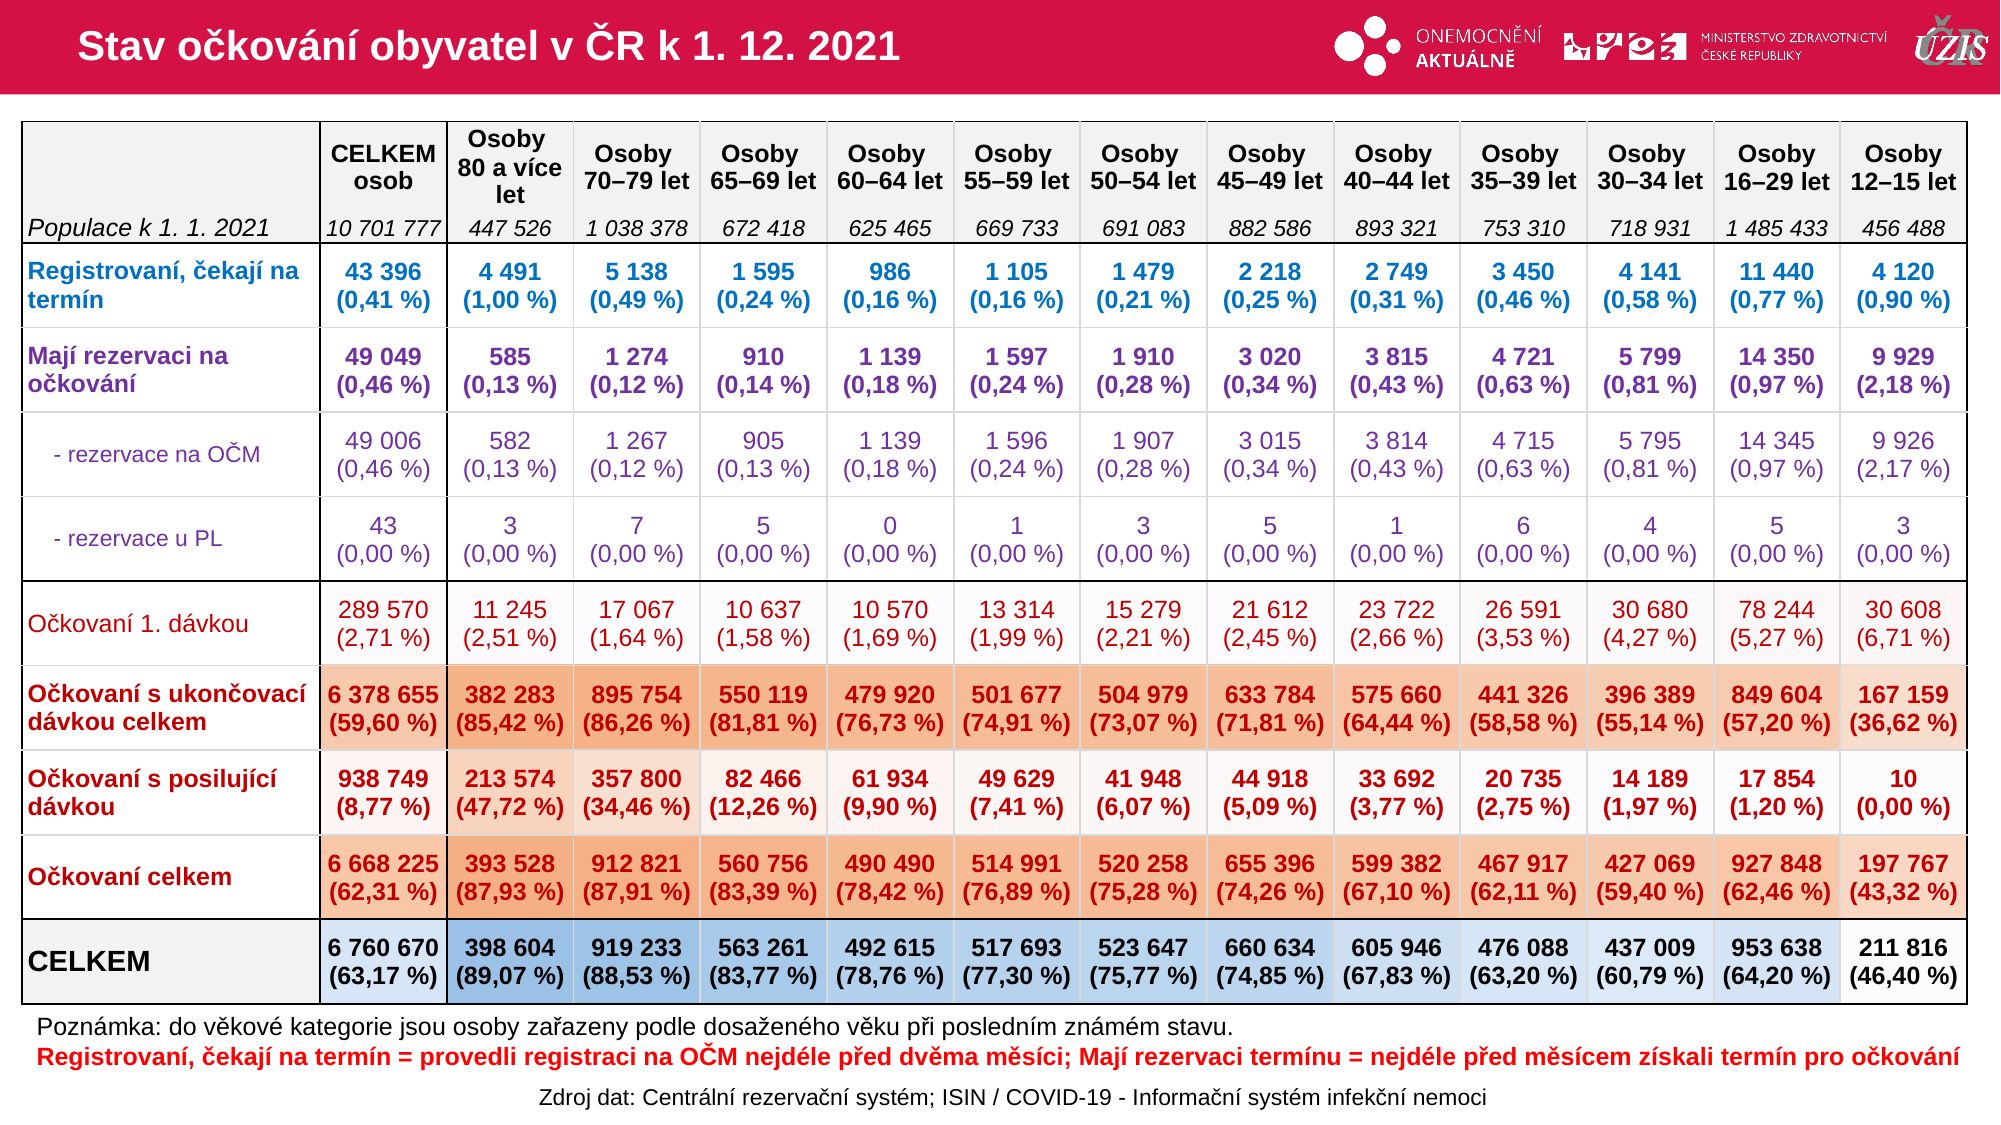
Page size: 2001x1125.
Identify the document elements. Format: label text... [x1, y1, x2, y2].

title Stav očkování obyvatel v ČR k 1. 12. 2021 [62, 0, 1144, 95]
table_cell 575 660 (64,44 %) [1335, 666, 1459, 749]
table_cell 3 (0,00 %) [448, 497, 573, 580]
table_cell 927 848 (62,46 %) [1715, 836, 1839, 918]
table_cell Očkovaní celkem [23, 836, 319, 918]
table_cell 43 396 (0,41 %) [321, 244, 446, 327]
table_header CELKEM osob [321, 122, 446, 213]
table_cell Registrovaní, čekají na termín [23, 244, 319, 327]
table_cell 33 692 (3,77 %) [1335, 751, 1459, 834]
table_cell 1 485 433 [1715, 213, 1839, 242]
table_cell 6 760 670 (63,17 %) [321, 920, 446, 1003]
table_header Osoby 35–39 let [1461, 122, 1586, 213]
table_cell 447 526 [448, 213, 573, 242]
table_cell 691 083 [1081, 213, 1206, 242]
table_cell 82 466 (12,26 %) [701, 751, 826, 834]
table_cell 6 668 225 (62,31 %) [321, 836, 446, 918]
table_header Osoby 60–64 let [828, 122, 953, 213]
table_cell 7 (0,00 %) [574, 497, 699, 580]
table_header Osoby 40–44 let [1335, 122, 1459, 213]
table_cell 492 615 (78,76 %) [828, 920, 953, 1003]
table_cell 3 015 (0,34 %) [1208, 413, 1333, 496]
table_cell 660 634 (74,85 %) [1208, 920, 1333, 1003]
picture [1915, 15, 1989, 66]
table_cell Očkovaní s posilující dávkou [23, 751, 319, 834]
table_cell 953 638 (64,20 %) [1715, 920, 1839, 1003]
text_box Poznámka: do věkové kategorie jsou osoby zařazeny podle dosaženého věku při posledním známém stavu. Registrovaní, čekají na termín = provedli registraci na OČM nejdéle před dvěma měsíci; Mají rezervaci termínu = nejdéle před měsícem získali termín pro očkování [21, 1003, 1981, 1078]
table_cell 17 854 (1,20 %) [1715, 751, 1839, 834]
table_cell 10 (0,00 %) [1841, 751, 1966, 834]
table_header Osoby 12–15 let [1841, 122, 1966, 213]
table_header Osoby 55–59 let [955, 122, 1079, 213]
table_cell 1 267 (0,12 %) [574, 413, 699, 496]
table_cell 3 (0,00 %) [1841, 497, 1966, 580]
table_cell 582 (0,13 %) [448, 413, 573, 496]
table_cell 1 274 (0,12 %) [574, 328, 699, 411]
table_cell 357 800 (34,46 %) [574, 751, 699, 834]
table_cell CELKEM [23, 920, 319, 1003]
table_cell 633 784 (71,81 %) [1208, 666, 1333, 749]
table_cell 5 799 (0,81 %) [1588, 328, 1713, 411]
table_cell 197 767 (43,32 %) [1841, 836, 1966, 918]
table_cell Populace k 1. 1. 2021 [23, 213, 319, 242]
table_cell 289 570 (2,71 %) [321, 582, 446, 665]
table_cell - rezervace na OČM [23, 413, 319, 496]
table_cell 2 218 (0,25 %) [1208, 244, 1333, 327]
table_cell Mají rezervaci na očkování [23, 328, 319, 411]
table_cell 393 528 (87,93 %) [448, 836, 573, 918]
table_cell 0 (0,00 %) [828, 497, 953, 580]
table_cell 501 677 (74,91 %) [955, 666, 1079, 749]
table_cell 517 693 (77,30 %) [955, 920, 1079, 1003]
table_cell 2 749 (0,31 %) [1335, 244, 1459, 327]
table_cell 1 038 378 [574, 213, 699, 242]
table_cell 11 245 (2,51 %) [448, 582, 573, 665]
table_cell 9 929 (2,18 %) [1841, 328, 1966, 411]
table_cell Očkovaní s ukončovací dávkou celkem [23, 666, 319, 749]
table_cell 10 701 777 [321, 213, 446, 242]
table_cell 479 920 (76,73 %) [828, 666, 953, 749]
table_cell 21 612 (2,45 %) [1208, 582, 1333, 665]
table_cell 849 604 (57,20 %) [1715, 666, 1839, 749]
table_cell 10 637 (1,58 %) [701, 582, 826, 665]
table_cell 605 946 (67,83 %) [1335, 920, 1459, 1003]
table_cell 4 491 (1,00 %) [448, 244, 573, 327]
table_cell 672 418 [701, 213, 826, 242]
table_cell 4 120 (0,90 %) [1841, 244, 1966, 327]
table_cell 213 574 (47,72 %) [448, 751, 573, 834]
table_cell 905 (0,13 %) [701, 413, 826, 496]
table_cell 1 (0,00 %) [955, 497, 1079, 580]
table_cell 669 733 [955, 213, 1079, 242]
table_cell 61 934 (9,90 %) [828, 751, 953, 834]
table_cell 476 088 (63,20 %) [1461, 920, 1586, 1003]
table_cell Očkovaní 1. dávkou [23, 582, 319, 665]
table_cell 3 814 (0,43 %) [1335, 413, 1459, 496]
table_cell 437 009 (60,79 %) [1588, 920, 1713, 1003]
table_cell 44 918 (5,09 %) [1208, 751, 1333, 834]
table_cell 1 595 (0,24 %) [701, 244, 826, 327]
table_cell 11 440 (0,77 %) [1715, 244, 1839, 327]
table_cell 441 326 (58,58 %) [1461, 666, 1586, 749]
table_cell 1 907 (0,28 %) [1081, 413, 1206, 496]
table_cell 167 159 (36,62 %) [1841, 666, 1966, 749]
table_cell 520 258 (75,28 %) [1081, 836, 1206, 918]
table_cell 560 756 (83,39 %) [701, 836, 826, 918]
table_cell 78 244 (5,27 %) [1715, 582, 1839, 665]
table_cell 625 465 [828, 213, 953, 242]
table_cell 26 591 (3,53 %) [1461, 582, 1586, 665]
table_cell 1 105 (0,16 %) [955, 244, 1079, 327]
table_cell 14 345 (0,97 %) [1715, 413, 1839, 496]
table_cell 456 488 [1841, 213, 1966, 242]
table_cell 467 917 (62,11 %) [1461, 836, 1586, 918]
table_cell 1 479 (0,21 %) [1081, 244, 1206, 327]
table_cell 49 006 (0,46 %) [321, 413, 446, 496]
table_cell 398 604 (89,07 %) [448, 920, 573, 1003]
table_cell 1 910 (0,28 %) [1081, 328, 1206, 411]
table_cell 3 815 (0,43 %) [1335, 328, 1459, 411]
table_header Osoby 30–34 let [1588, 122, 1713, 213]
table_cell 910 (0,14 %) [701, 328, 826, 411]
table_cell 6 (0,00 %) [1461, 497, 1586, 580]
table_cell 504 979 (73,07 %) [1081, 666, 1206, 749]
table_cell 912 821 (87,91 %) [574, 836, 699, 918]
table_cell 599 382 (67,10 %) [1335, 836, 1459, 918]
table_header Osoby 80 a více let [448, 122, 573, 213]
table_cell 15 279 (2,21 %) [1081, 582, 1206, 665]
table_cell 49 629 (7,41 %) [955, 751, 1079, 834]
table_cell 718 931 [1588, 213, 1713, 242]
table_cell 9 926 (2,17 %) [1841, 413, 1966, 496]
table_cell 49 049 (0,46 %) [321, 328, 446, 411]
table_cell - rezervace u PL [23, 497, 319, 580]
table_cell 41 948 (6,07 %) [1081, 751, 1206, 834]
table_cell 3 (0,00 %) [1081, 497, 1206, 580]
table_cell 10 570 (1,69 %) [828, 582, 953, 665]
table_cell 14 189 (1,97 %) [1588, 751, 1713, 834]
table_header Osoby 70–79 let [574, 122, 699, 213]
table_header Osoby 50–54 let [1081, 122, 1206, 213]
table_cell 427 069 (59,40 %) [1588, 836, 1713, 918]
table_cell 585 (0,13 %) [448, 328, 573, 411]
table_cell 4 715 (0,63 %) [1461, 413, 1586, 496]
table_cell 523 647 (75,77 %) [1081, 920, 1206, 1003]
table_cell 4 721 (0,63 %) [1461, 328, 1586, 411]
table_cell 986 (0,16 %) [828, 244, 953, 327]
table_cell 5 138 (0,49 %) [574, 244, 699, 327]
table_cell 3 450 (0,46 %) [1461, 244, 1586, 327]
table_cell 895 754 (86,26 %) [574, 666, 699, 749]
table_cell 6 378 655 (59,60 %) [321, 666, 446, 749]
table_header Osoby 65–69 let [701, 122, 826, 213]
table_cell 753 310 [1461, 213, 1586, 242]
table_header Osoby 16–29 let [1715, 122, 1839, 213]
table_cell 14 350 (0,97 %) [1715, 328, 1839, 411]
picture [1334, 16, 1542, 76]
table_cell 4 (0,00 %) [1588, 497, 1713, 580]
table_cell 1 139 (0,18 %) [828, 413, 953, 496]
table_cell 17 067 (1,64 %) [574, 582, 699, 665]
table_cell 30 680 (4,27 %) [1588, 582, 1713, 665]
table_cell 882 586 [1208, 213, 1333, 242]
table_cell 23 722 (2,66 %) [1335, 582, 1459, 665]
table_cell 5 (0,00 %) [1208, 497, 1333, 580]
table_cell 1 597 (0,24 %) [955, 328, 1079, 411]
table_cell 30 608 (6,71 %) [1841, 582, 1966, 665]
table_cell 382 283 (85,42 %) [448, 666, 573, 749]
table_cell 514 991 (76,89 %) [955, 836, 1079, 918]
table_header [23, 122, 319, 213]
table_cell 5 (0,00 %) [1715, 497, 1839, 580]
table_cell 5 795 (0,81 %) [1588, 413, 1713, 496]
table_cell 938 749 (8,77 %) [321, 751, 446, 834]
table_cell 211 816 (46,40 %) [1841, 920, 1966, 1003]
table_header Osoby 45–49 let [1208, 122, 1333, 213]
text_box Zdroj dat: Centrální rezervační systém; ISIN / COVID-19 - Informační systém infekční nemoci [523, 1078, 1503, 1118]
table_cell 1 139 (0,18 %) [828, 328, 953, 411]
table_cell 550 119 (81,81 %) [701, 666, 826, 749]
table_cell 655 396 (74,26 %) [1208, 836, 1333, 918]
table_cell 20 735 (2,75 %) [1461, 751, 1586, 834]
table_cell 1 596 (0,24 %) [955, 413, 1079, 496]
table_cell 3 020 (0,34 %) [1208, 328, 1333, 411]
table_cell 13 314 (1,99 %) [955, 582, 1079, 665]
table_cell 1 (0,00 %) [1335, 497, 1459, 580]
table_cell 893 321 [1335, 213, 1459, 242]
table_cell 43 (0,00 %) [321, 497, 446, 580]
table_cell 563 261 (83,77 %) [701, 920, 826, 1003]
table_cell 919 233 (88,53 %) [574, 920, 699, 1003]
picture [1563, 31, 1888, 60]
table_cell 396 389 (55,14 %) [1588, 666, 1713, 749]
table_cell 490 490 (78,42 %) [828, 836, 953, 918]
table_cell 5 (0,00 %) [701, 497, 826, 580]
table_cell 4 141 (0,58 %) [1588, 244, 1713, 327]
